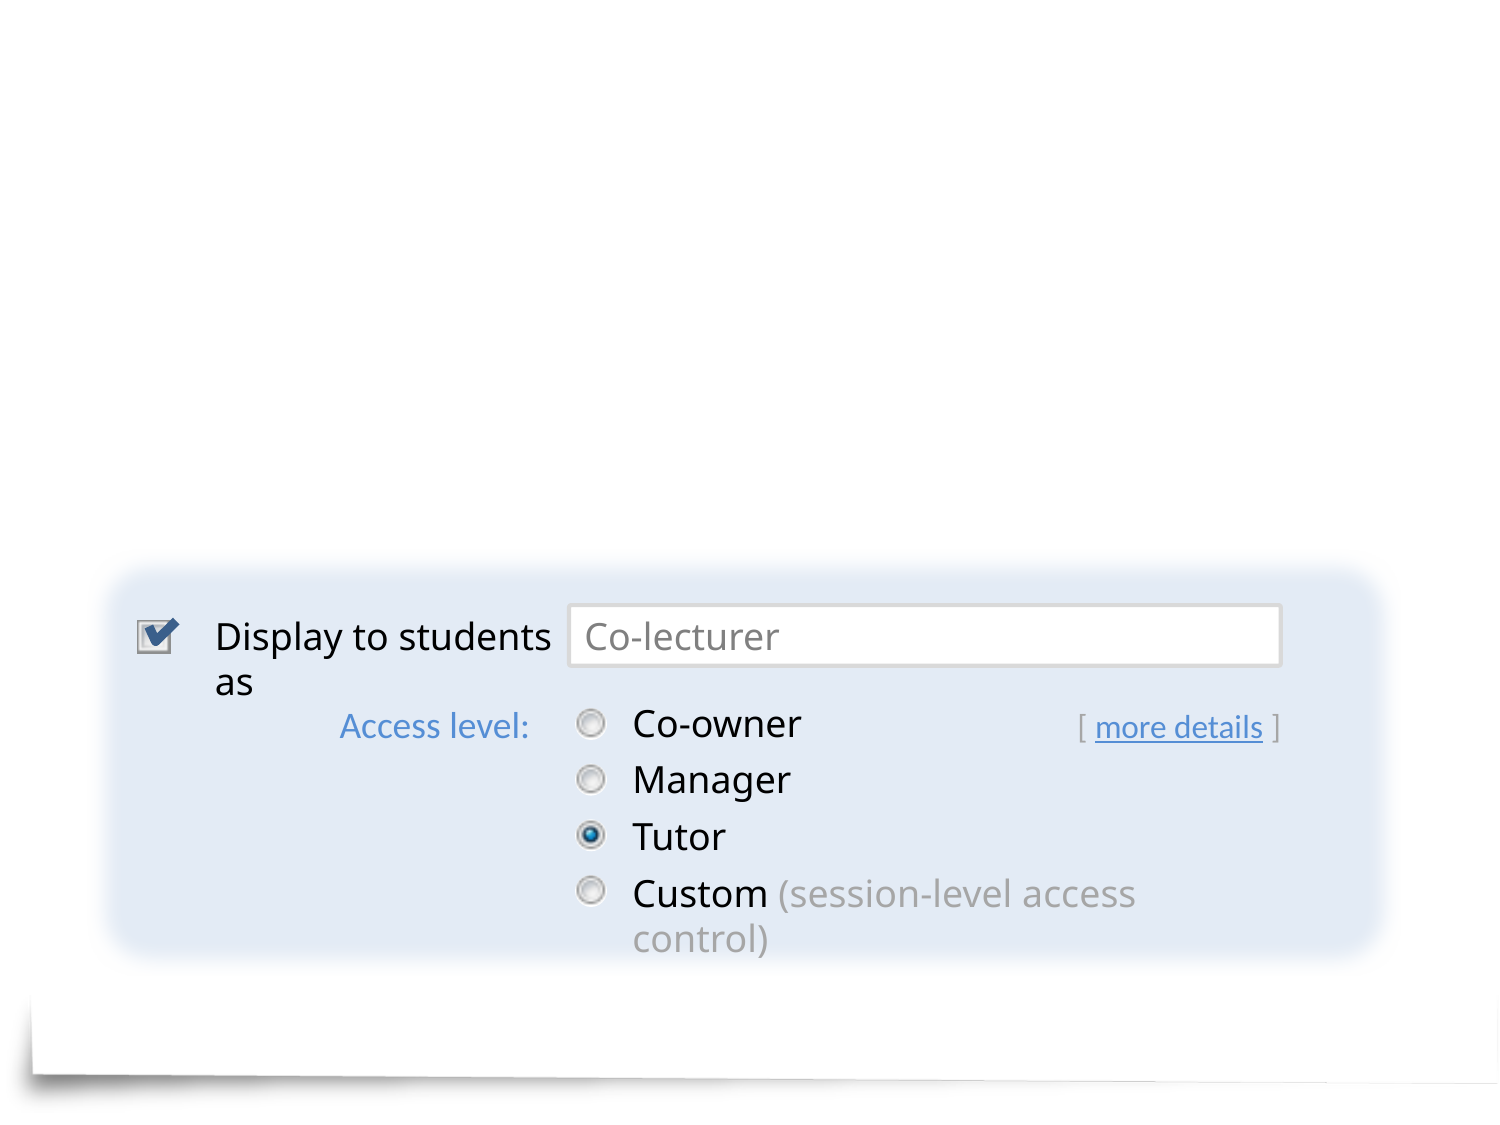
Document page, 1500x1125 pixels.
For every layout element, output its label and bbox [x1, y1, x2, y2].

text_box [87, 549, 1401, 976]
picture [5, 995, 1500, 1113]
